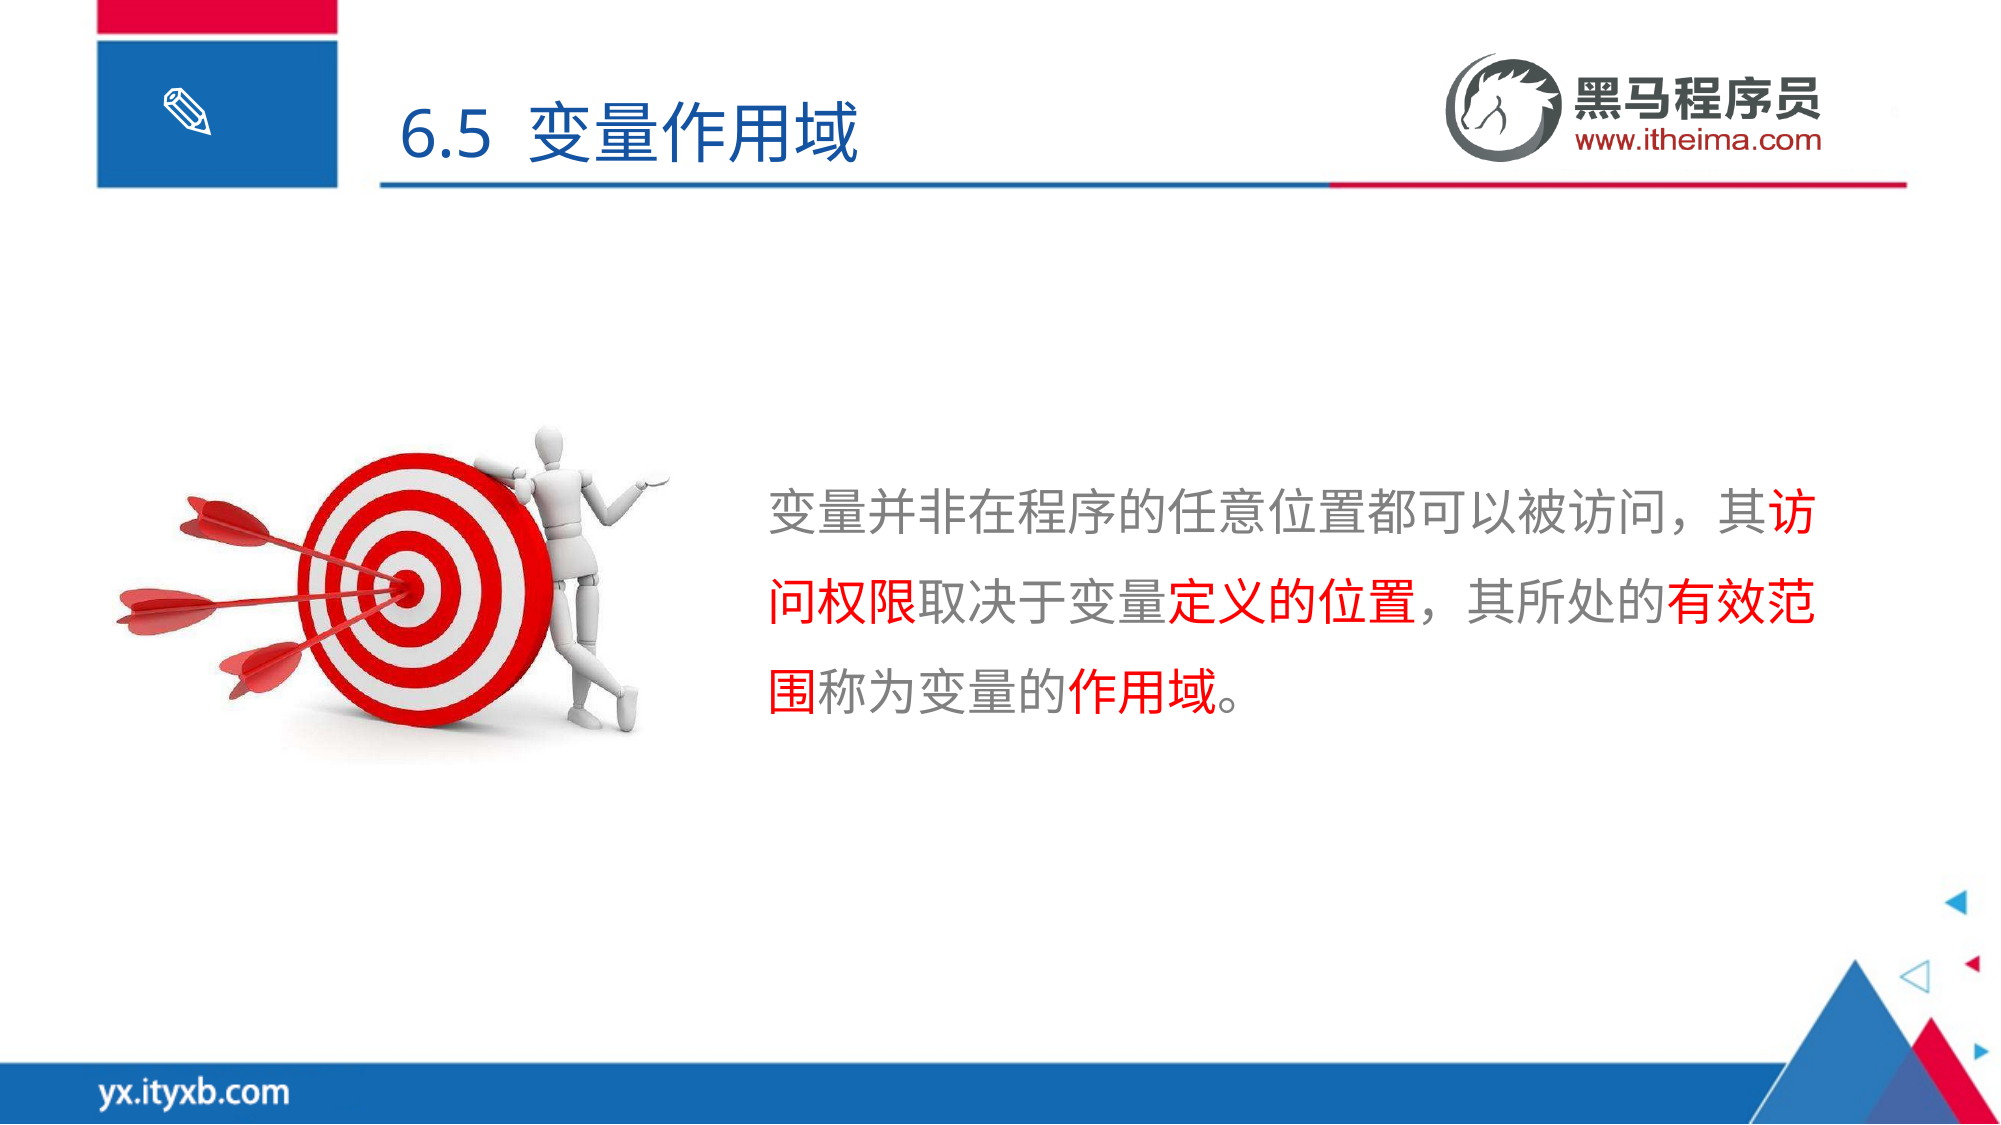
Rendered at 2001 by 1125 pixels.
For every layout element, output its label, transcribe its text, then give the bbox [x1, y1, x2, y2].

title 6.5 变量作用域 [384, 34, 1534, 238]
picture [0, 0, 2000, 1124]
text_box 变量并非在程序的任意位置都可以被访问，其访问权限取决于变量定义的位置，其所处的有效范围称为变量的作用域。 [752, 442, 1868, 728]
